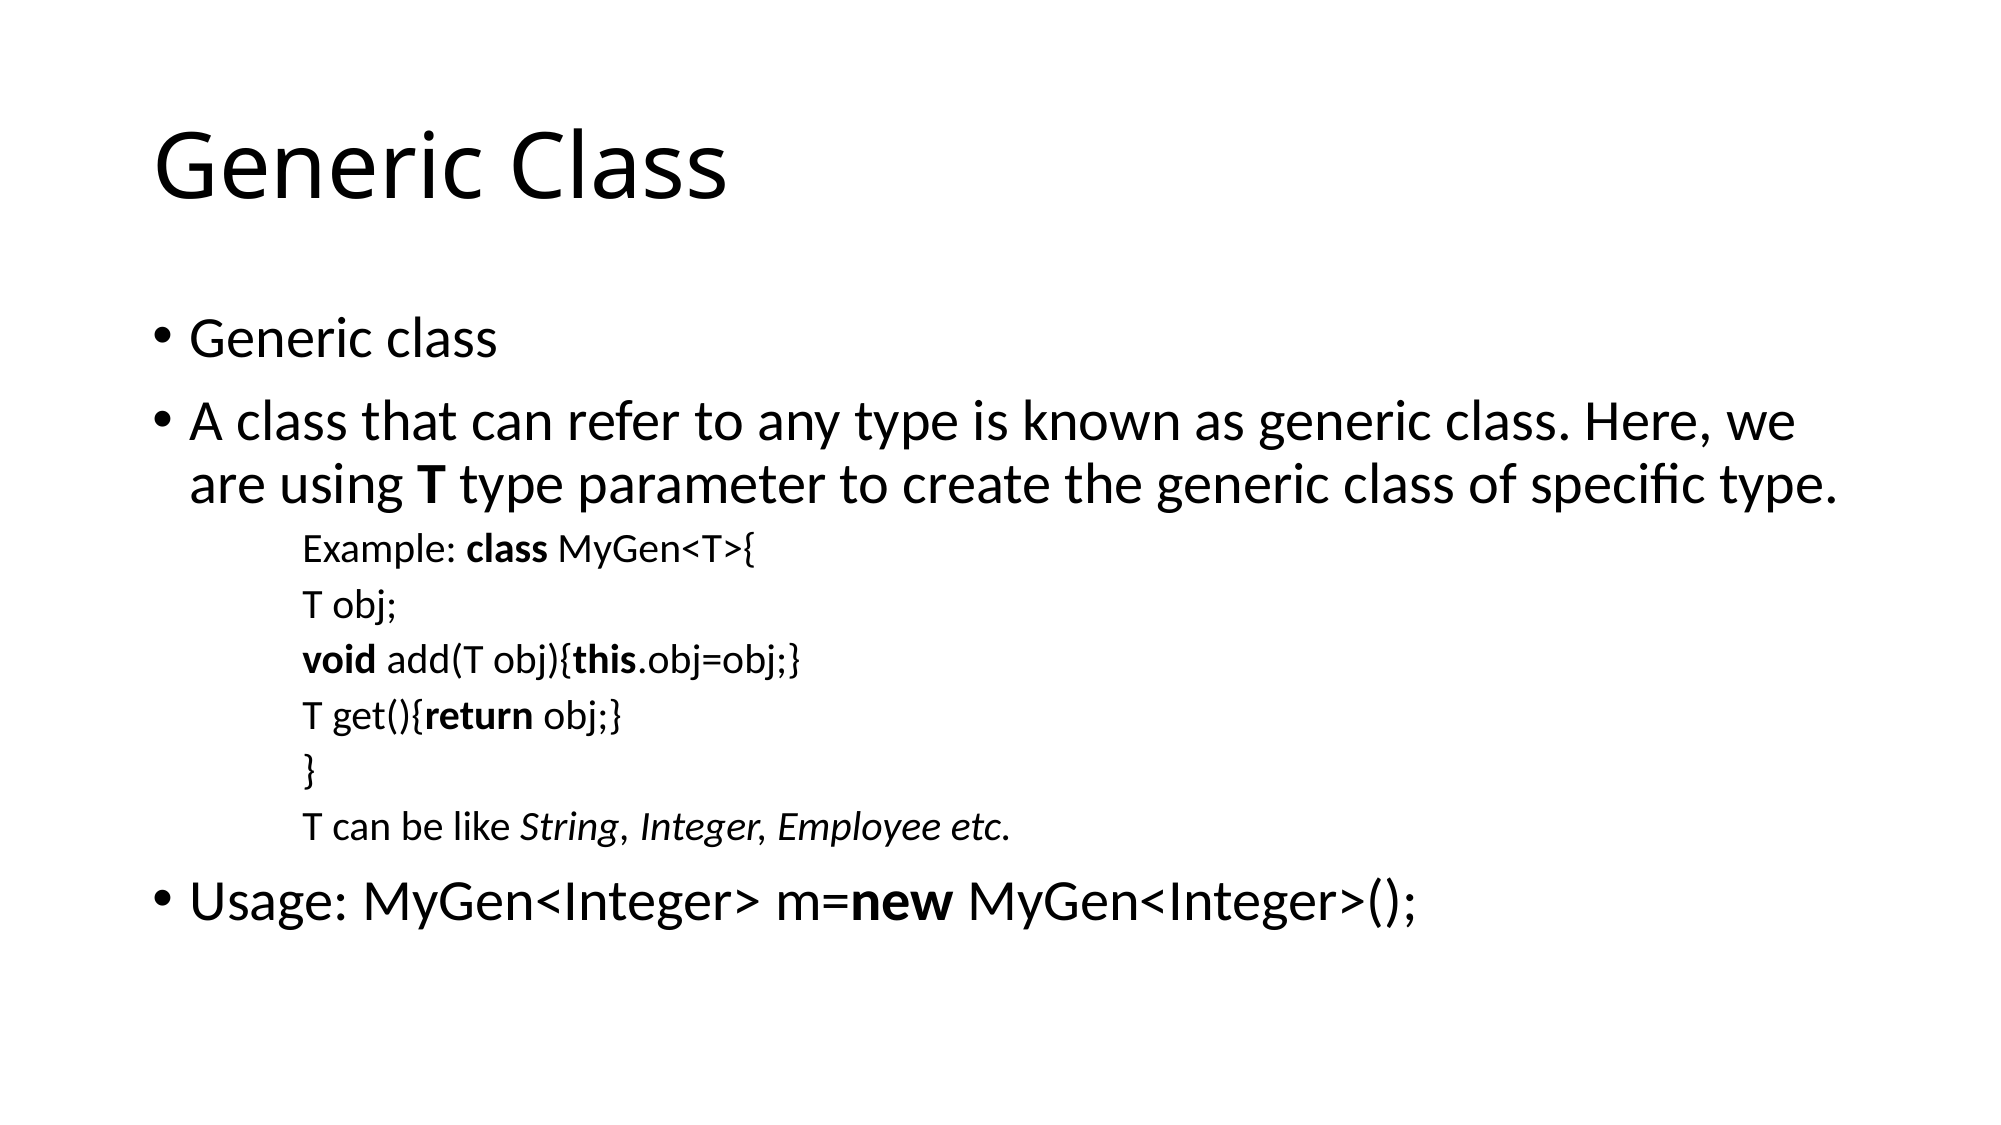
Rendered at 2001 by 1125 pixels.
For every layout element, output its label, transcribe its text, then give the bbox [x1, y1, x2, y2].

list Generic class A class that can refer to any type is known as generic class. Here, we are using T type parameter to create the generic class of specific type. Example: class MyGen<T>{ T obj; void add(T obj){this.obj=obj;} T get(){return obj;} } T can be like String, Integer, Employee etc. Usage: MyGen<Integer> m=new MyGen<Integer>(); [137, 299, 1863, 1014]
title Generic Class [137, 59, 1863, 278]
